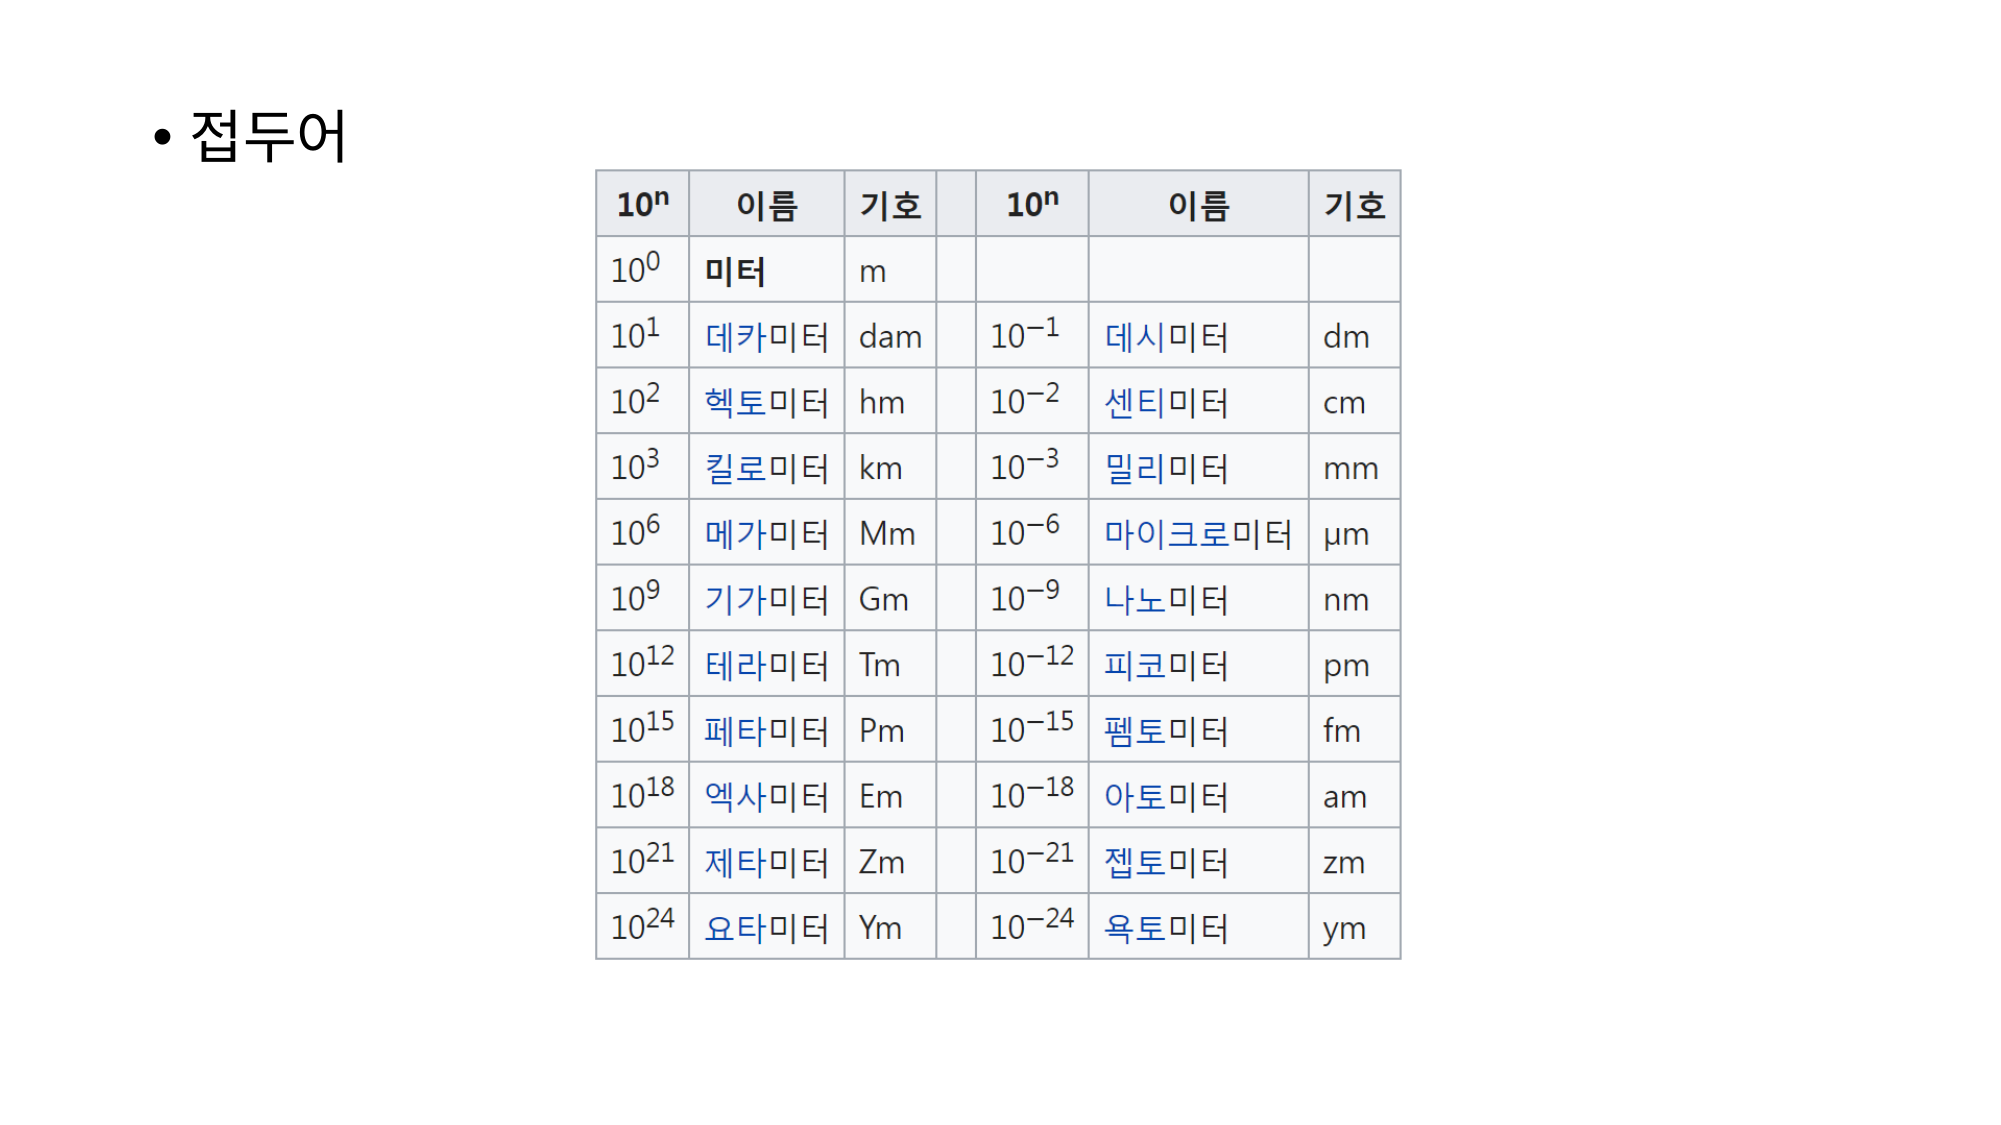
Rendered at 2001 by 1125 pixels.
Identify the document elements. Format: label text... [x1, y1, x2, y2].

picture [590, 161, 1410, 964]
list 접두어 [137, 100, 1863, 1089]
